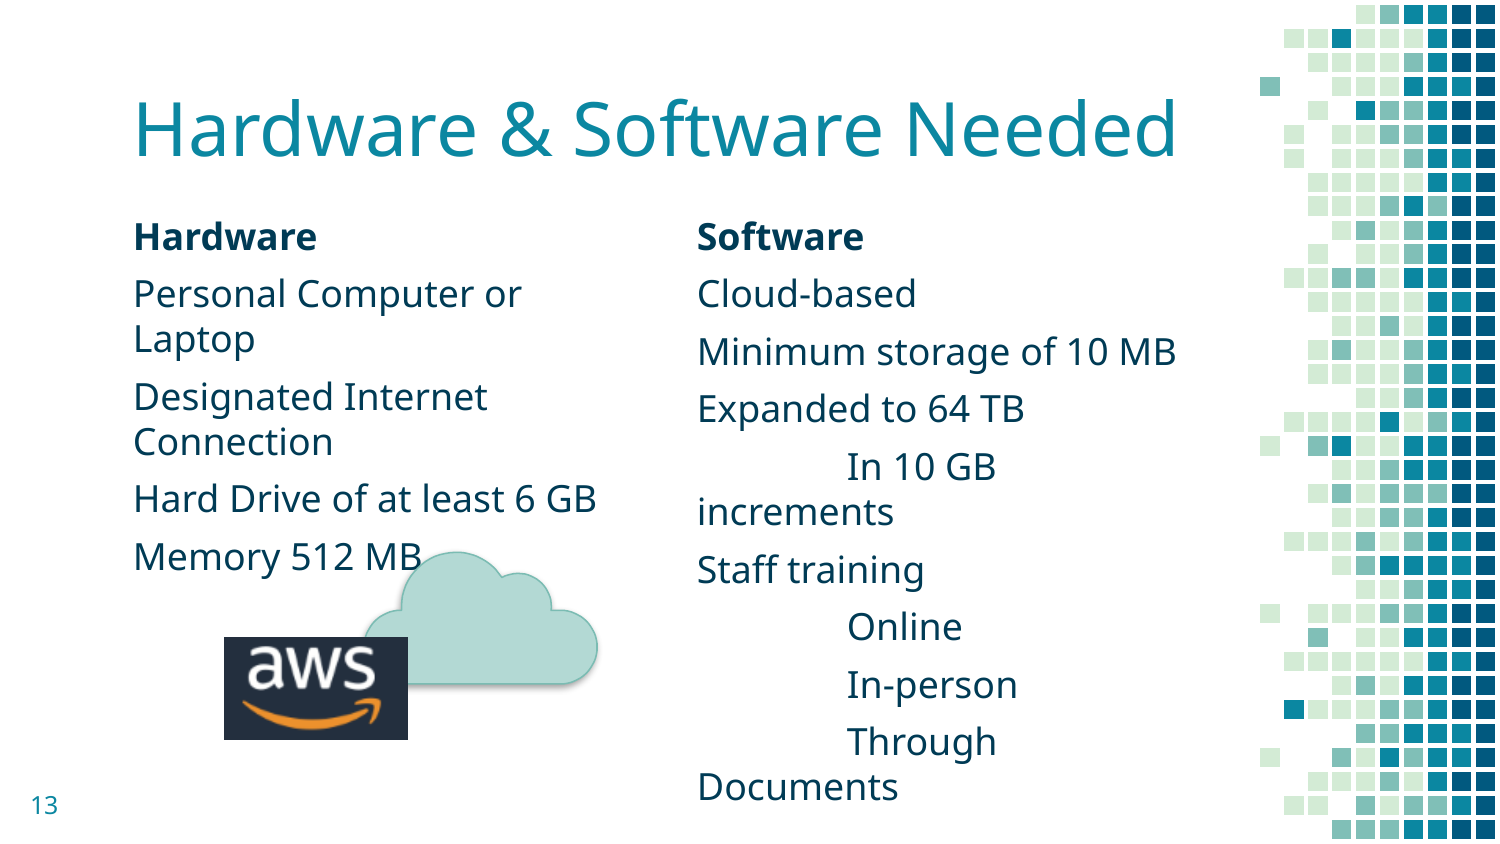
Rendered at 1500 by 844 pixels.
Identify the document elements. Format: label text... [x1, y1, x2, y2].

slide_number 13 [15, 774, 105, 839]
title Hardware & Software Needed [117, 46, 1227, 187]
list Software Cloud-based Minimum storage of 10 MB Expanded to 64 TB In 10 GB increments Staff training Online In-person Through Documents [681, 197, 1214, 796]
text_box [224, 552, 598, 740]
list Hardware Personal Computer or Laptop Designated Internet Connection Hard Drive of at least 6 GB Memory 512 MB [117, 197, 650, 773]
